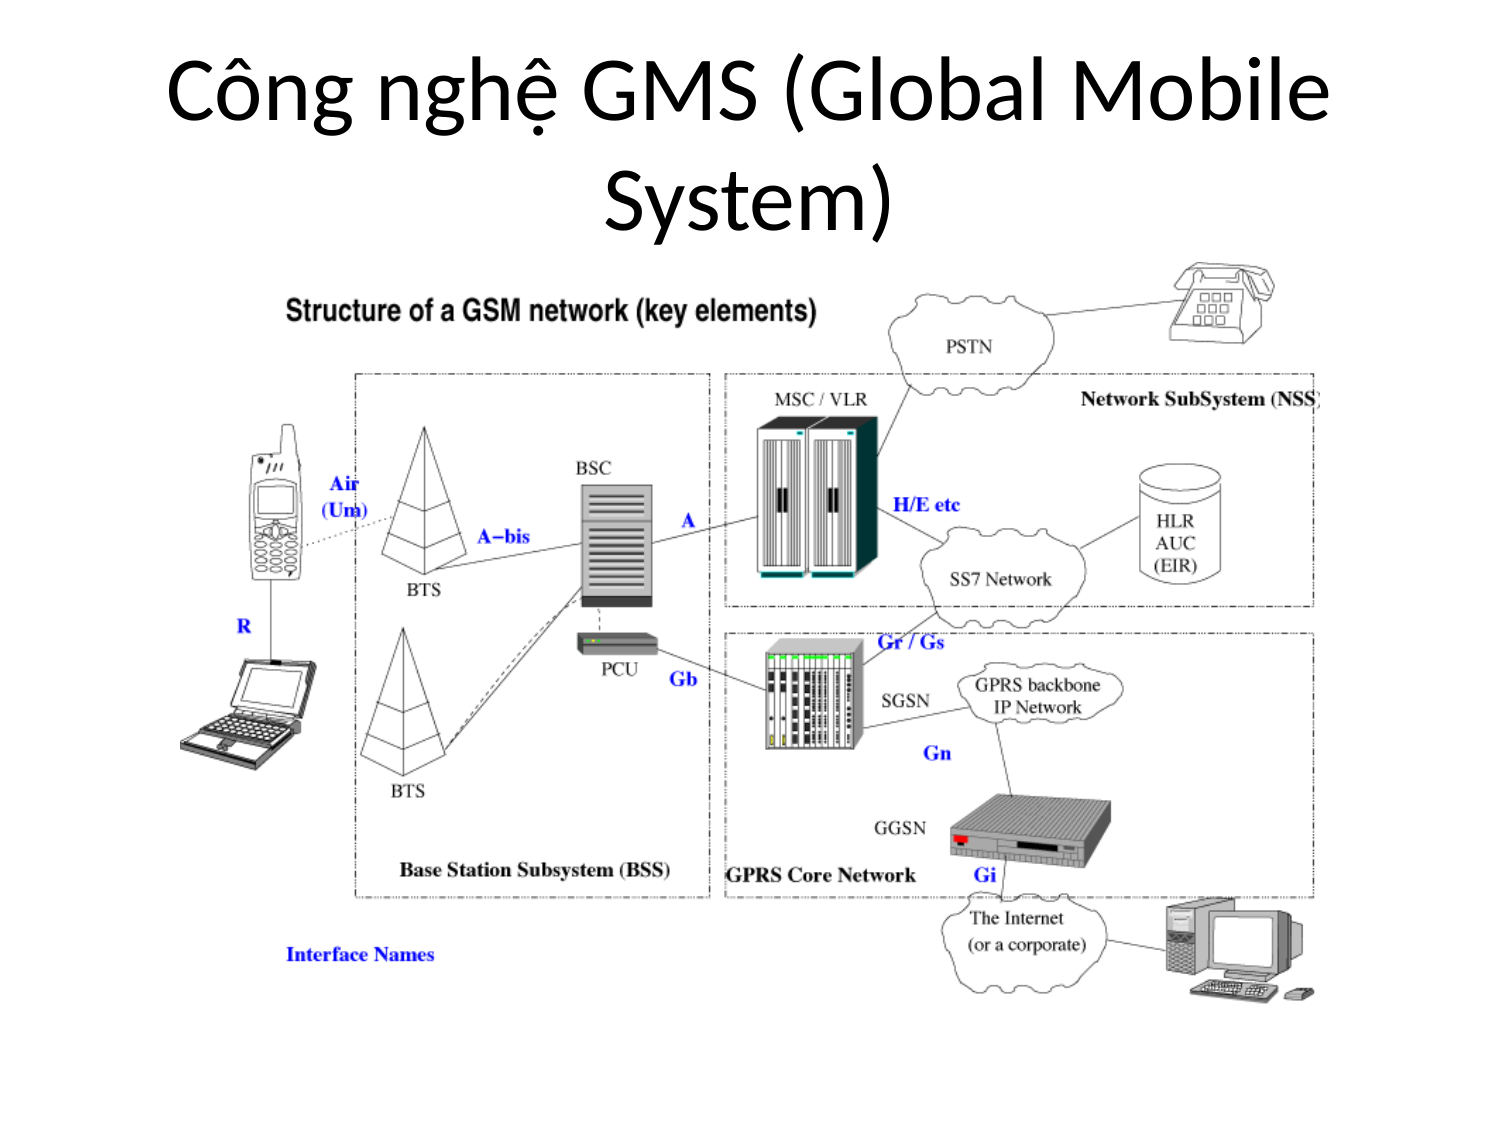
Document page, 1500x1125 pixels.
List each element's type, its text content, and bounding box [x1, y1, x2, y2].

title Công nghệ GMS (Global Mobile System) [74, 44, 1426, 233]
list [180, 262, 1320, 1006]
